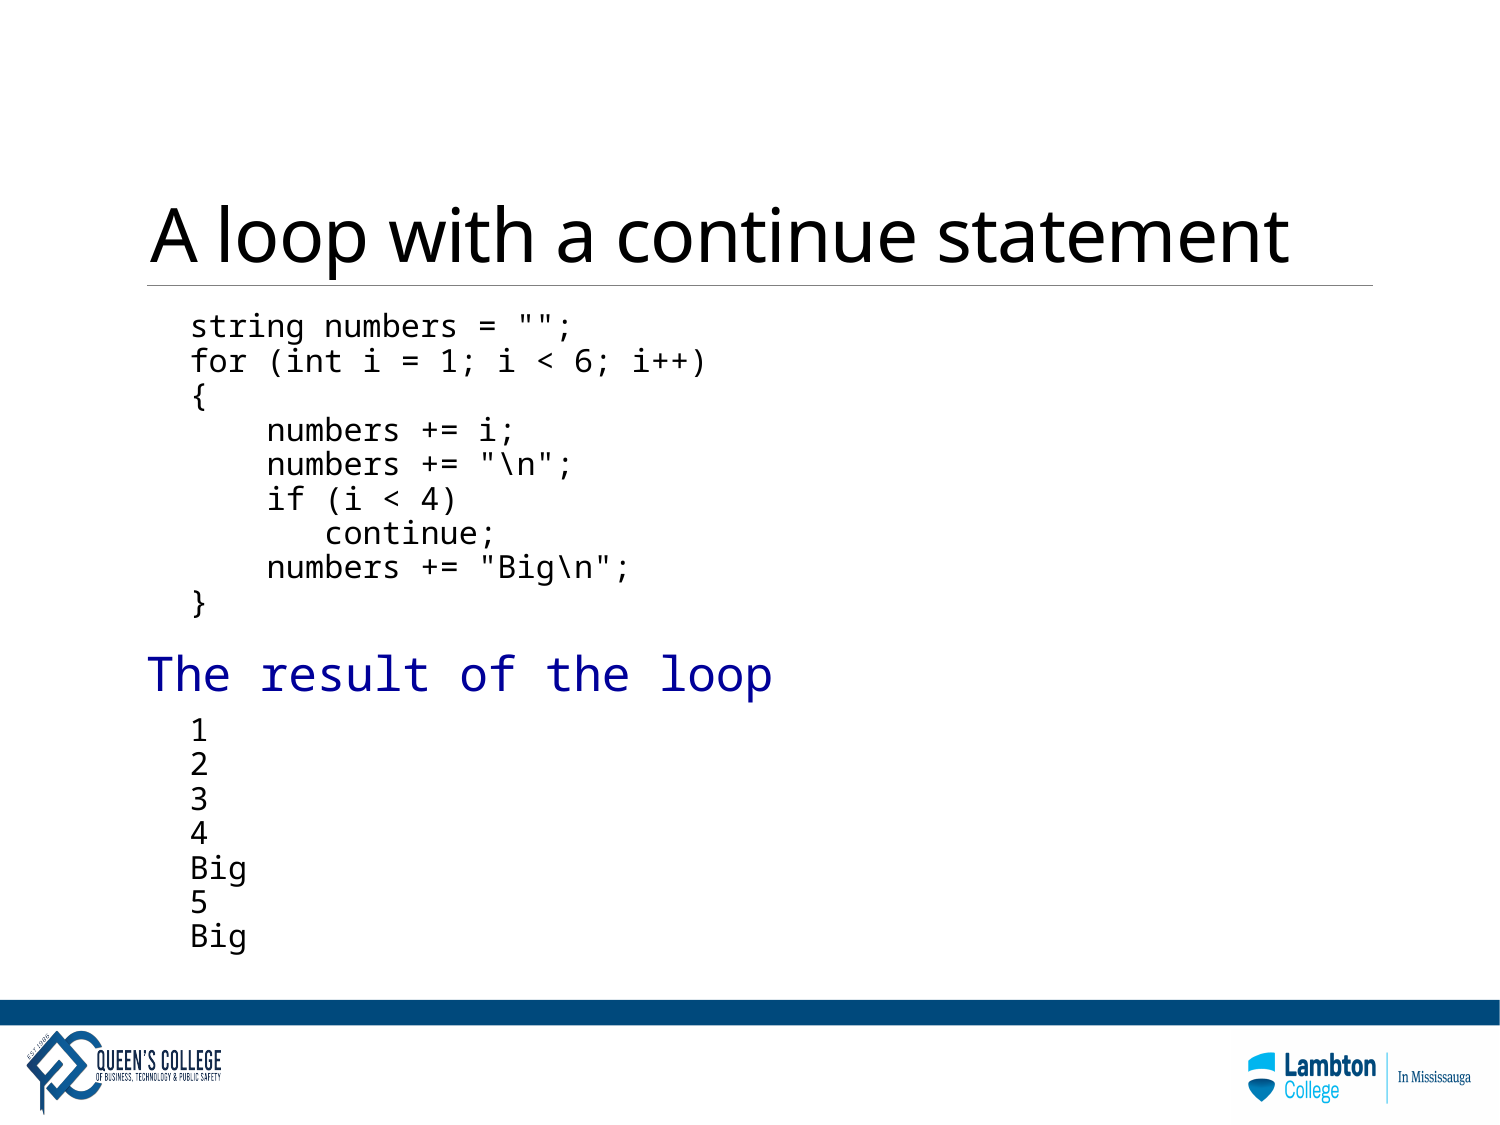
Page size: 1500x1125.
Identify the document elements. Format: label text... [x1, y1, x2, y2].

picture [26, 1030, 221, 1116]
title A loop with a continue statement [135, 47, 1373, 285]
picture [1231, 1029, 1499, 1125]
list string numbers = ""; for (int i = 1; i < 6; i++) { numbers += i; numbers += "\n"; if (i < 4) continue; numbers += "Big\n"; } The result of the loop 1 2 3 4 Big 5 Big [135, 302, 1373, 963]
